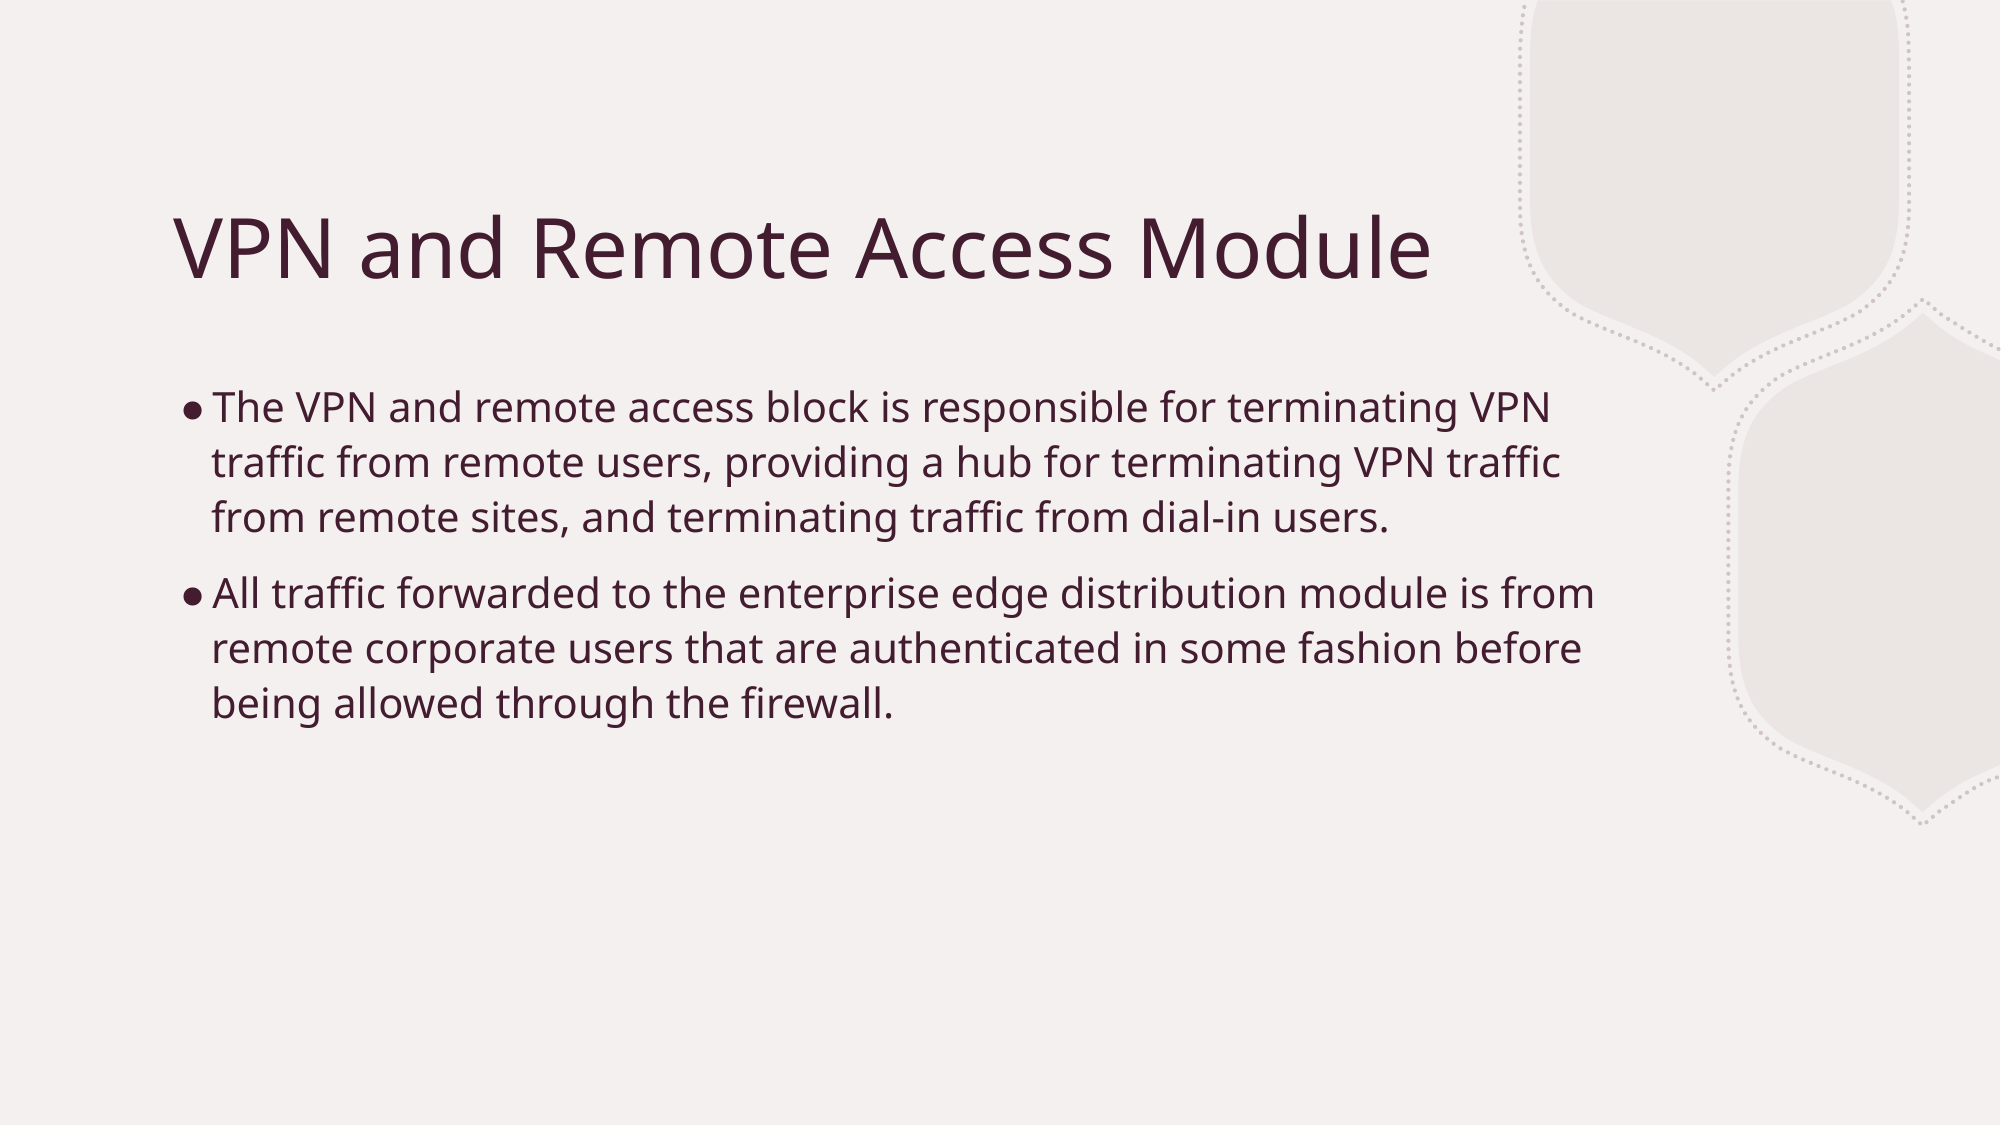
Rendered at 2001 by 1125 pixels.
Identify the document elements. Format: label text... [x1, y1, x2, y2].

title VPN and Remote Access Module [158, 157, 1648, 332]
list The VPN and remote access block is responsible for terminating VPN traffic from remote users, providing a hub for terminating VPN traffic from remote sites, and terminating traffic from dial-in users. All traffic forwarded to the enterprise edge distribution module is from remote corporate users that are authenticated in some fashion before being allowed through the firewall. [158, 368, 1648, 968]
